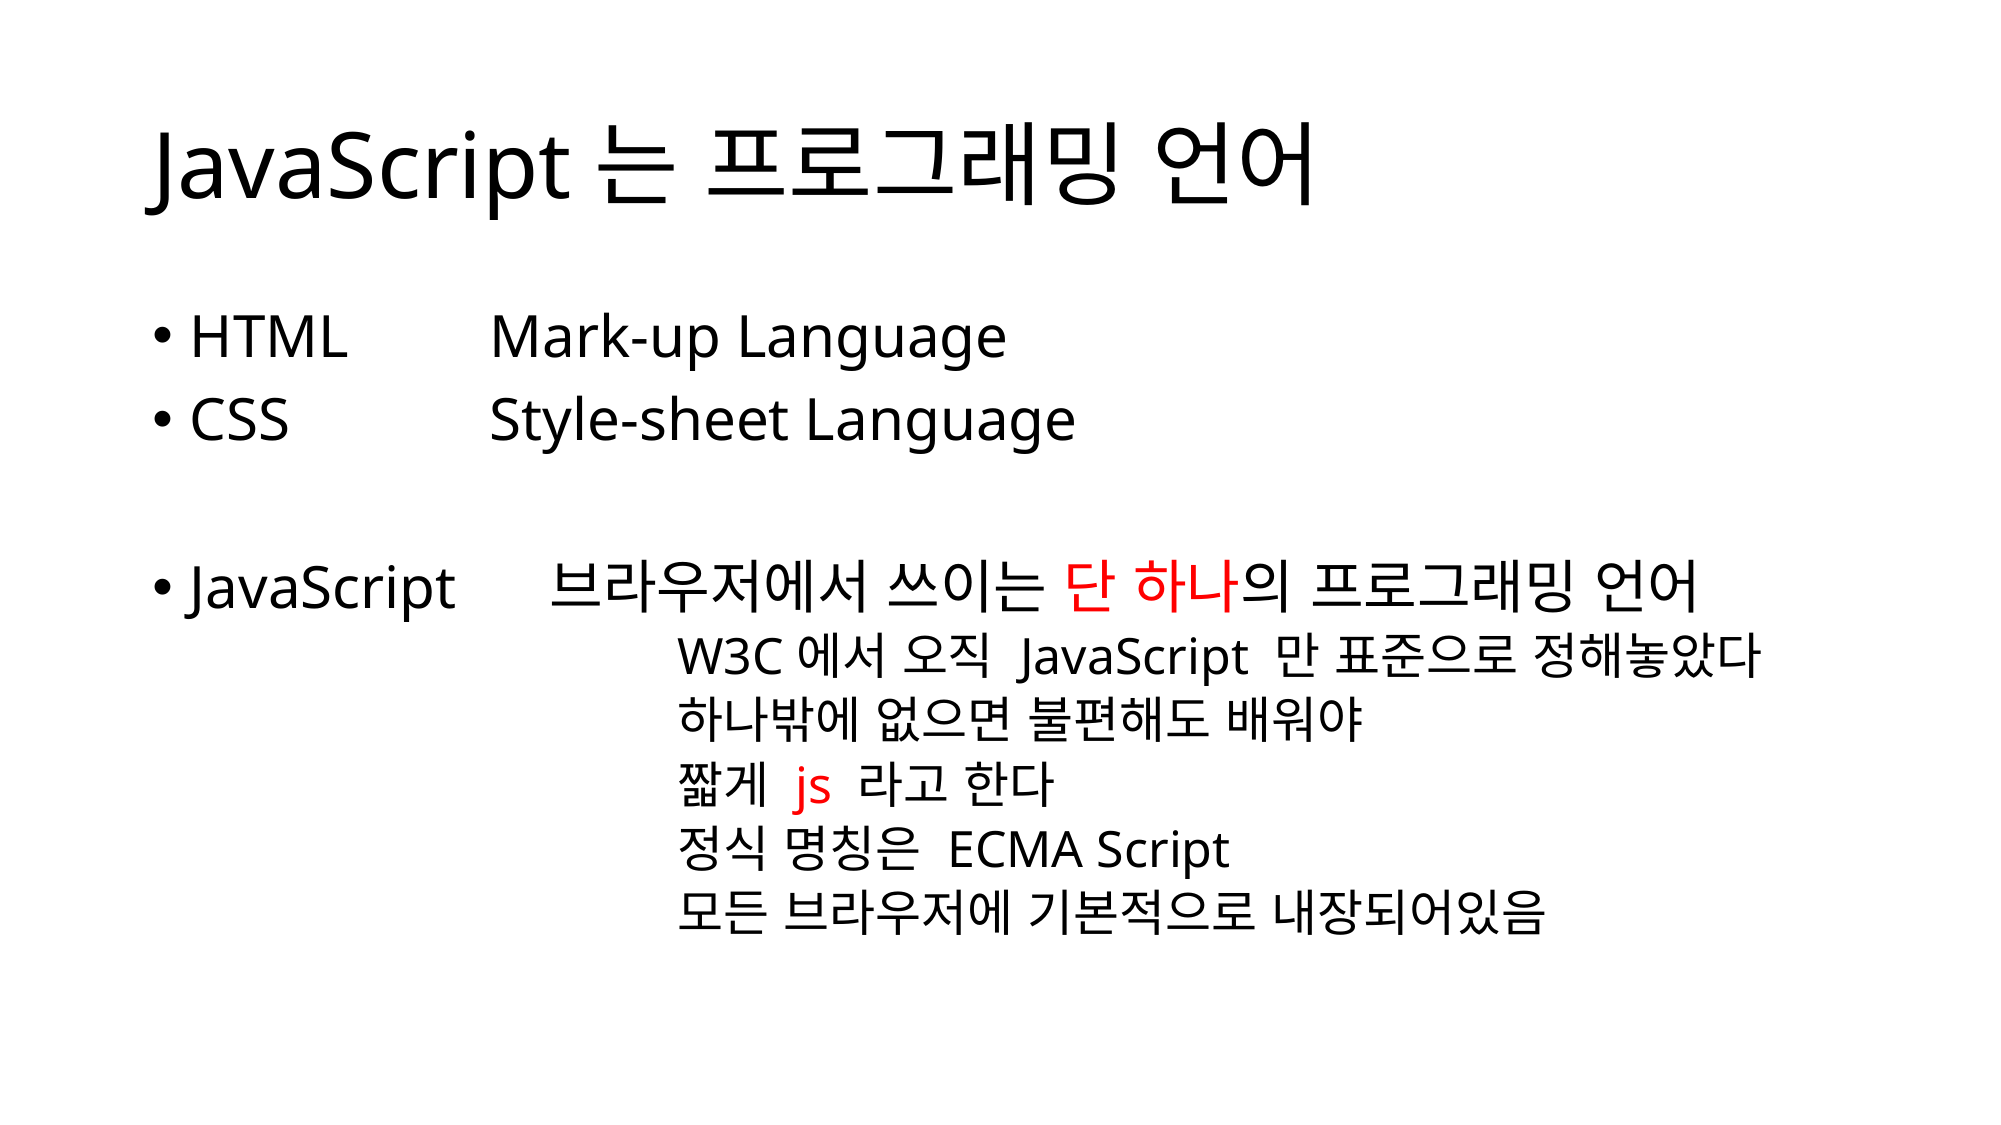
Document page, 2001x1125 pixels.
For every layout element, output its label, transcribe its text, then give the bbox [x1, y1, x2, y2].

list HTML Mark-up Language CSS Style-sheet Language JavaScript 브라우저에서 쓰이는 단 하나의 프로그래밍 언어 W3C에서 오직 JavaScript 만 표준으로 정해놓았다 하나밖에 없으면 불편해도 배워야 짧게 js 라고 한다 정식 명칭은 ECMA Script 모든 브라우저에 기본적으로 내장되어있음 [137, 299, 1863, 1014]
title JavaScript는 프로그래밍 언어 [137, 59, 1863, 278]
